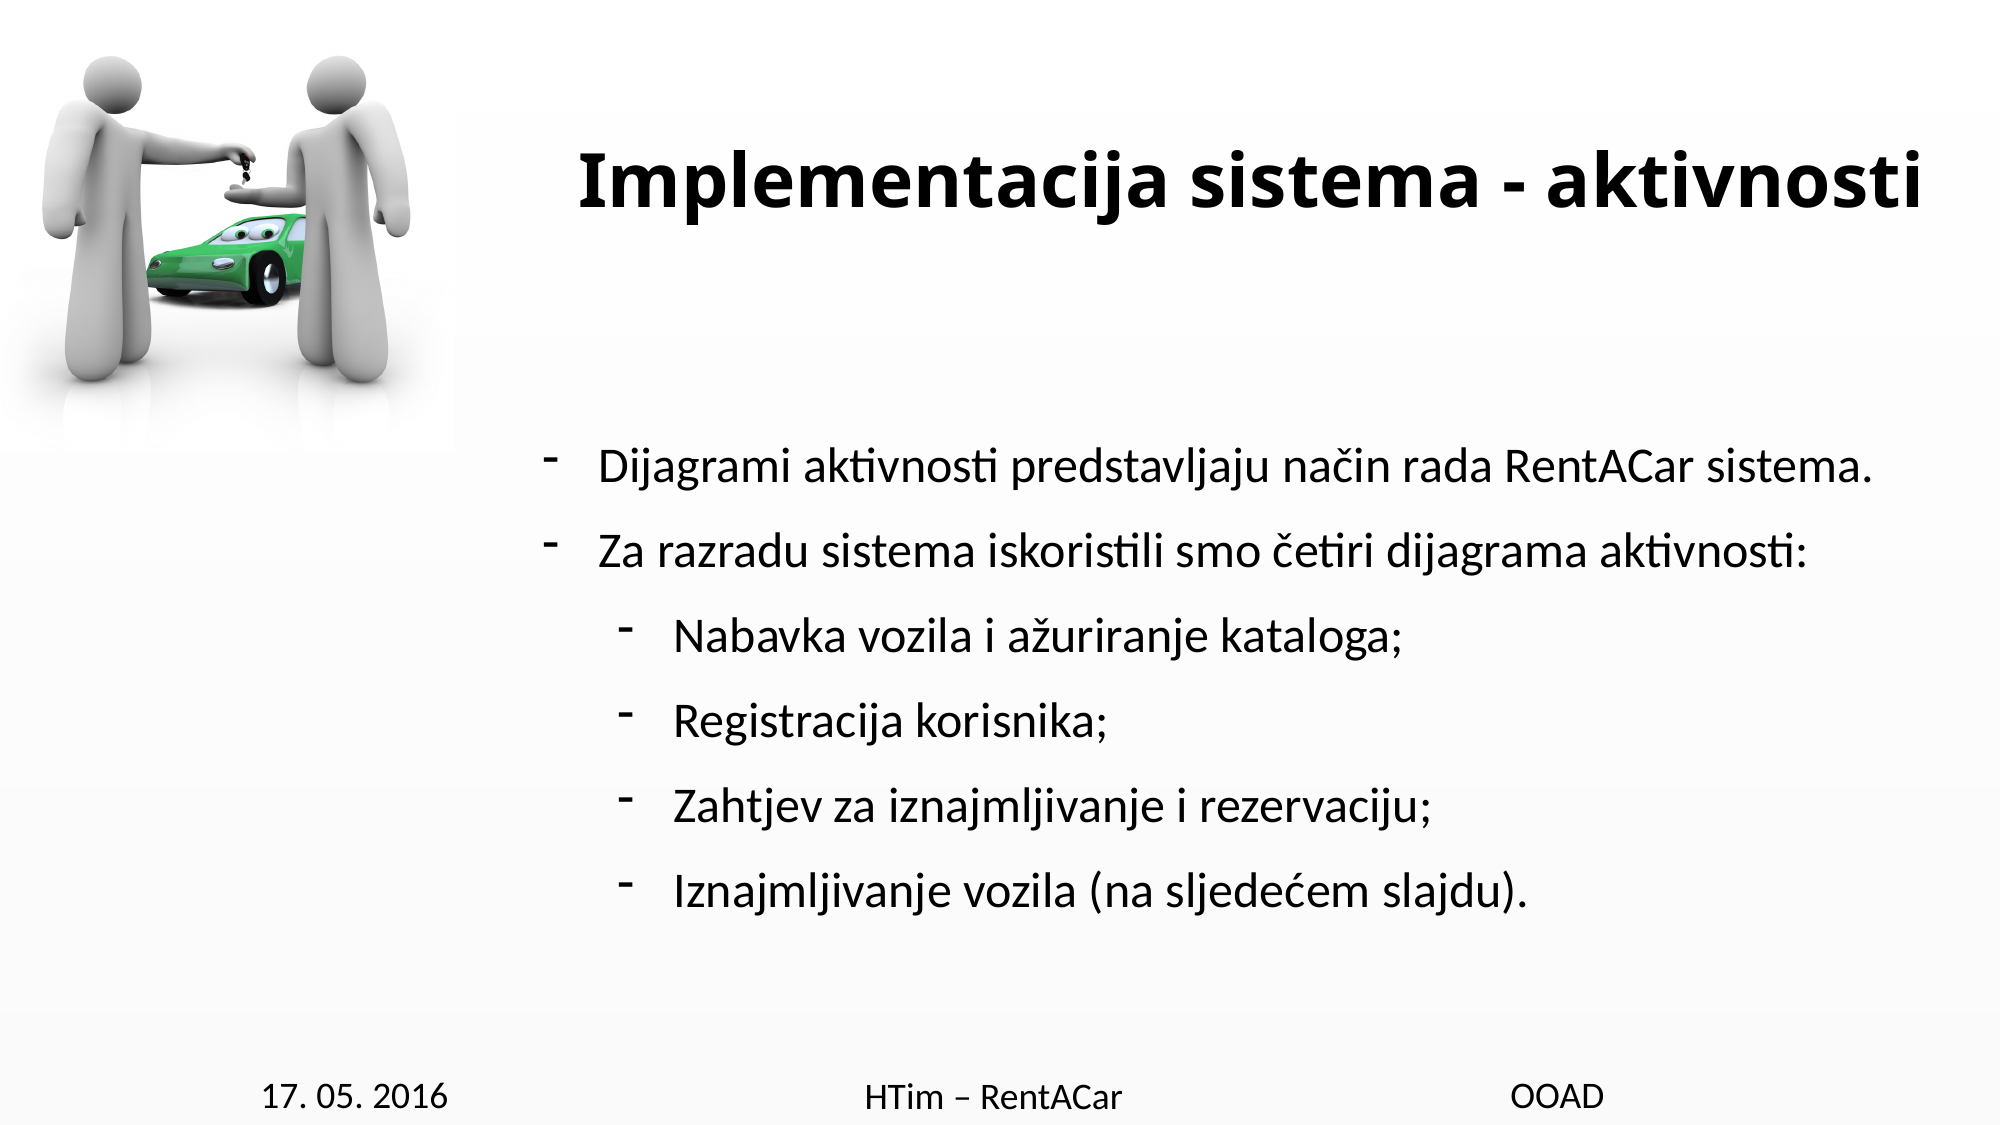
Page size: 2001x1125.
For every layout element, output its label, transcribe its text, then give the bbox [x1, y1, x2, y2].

picture [0, 0, 455, 453]
text_box OOAD [1495, 1063, 1832, 1124]
title Implementacija sistema - aktivnosti [527, 74, 1976, 293]
text_box 17. 05. 2016 [245, 1063, 590, 1124]
text_box Dijagrami aktivnosti predstavljaju način rada RentACar sistema. Za razradu sistema iskoristili smo četiri dijagrama aktivnosti: Nabavka vozila i ažuriranje kataloga; Registracija korisnika; Zahtjev za iznajmljivanje i rezervaciju; Iznajmljivanje vozila (na sljedećem slajdu). [527, 425, 2000, 925]
text_box HTim – RentACar [849, 1064, 1235, 1125]
